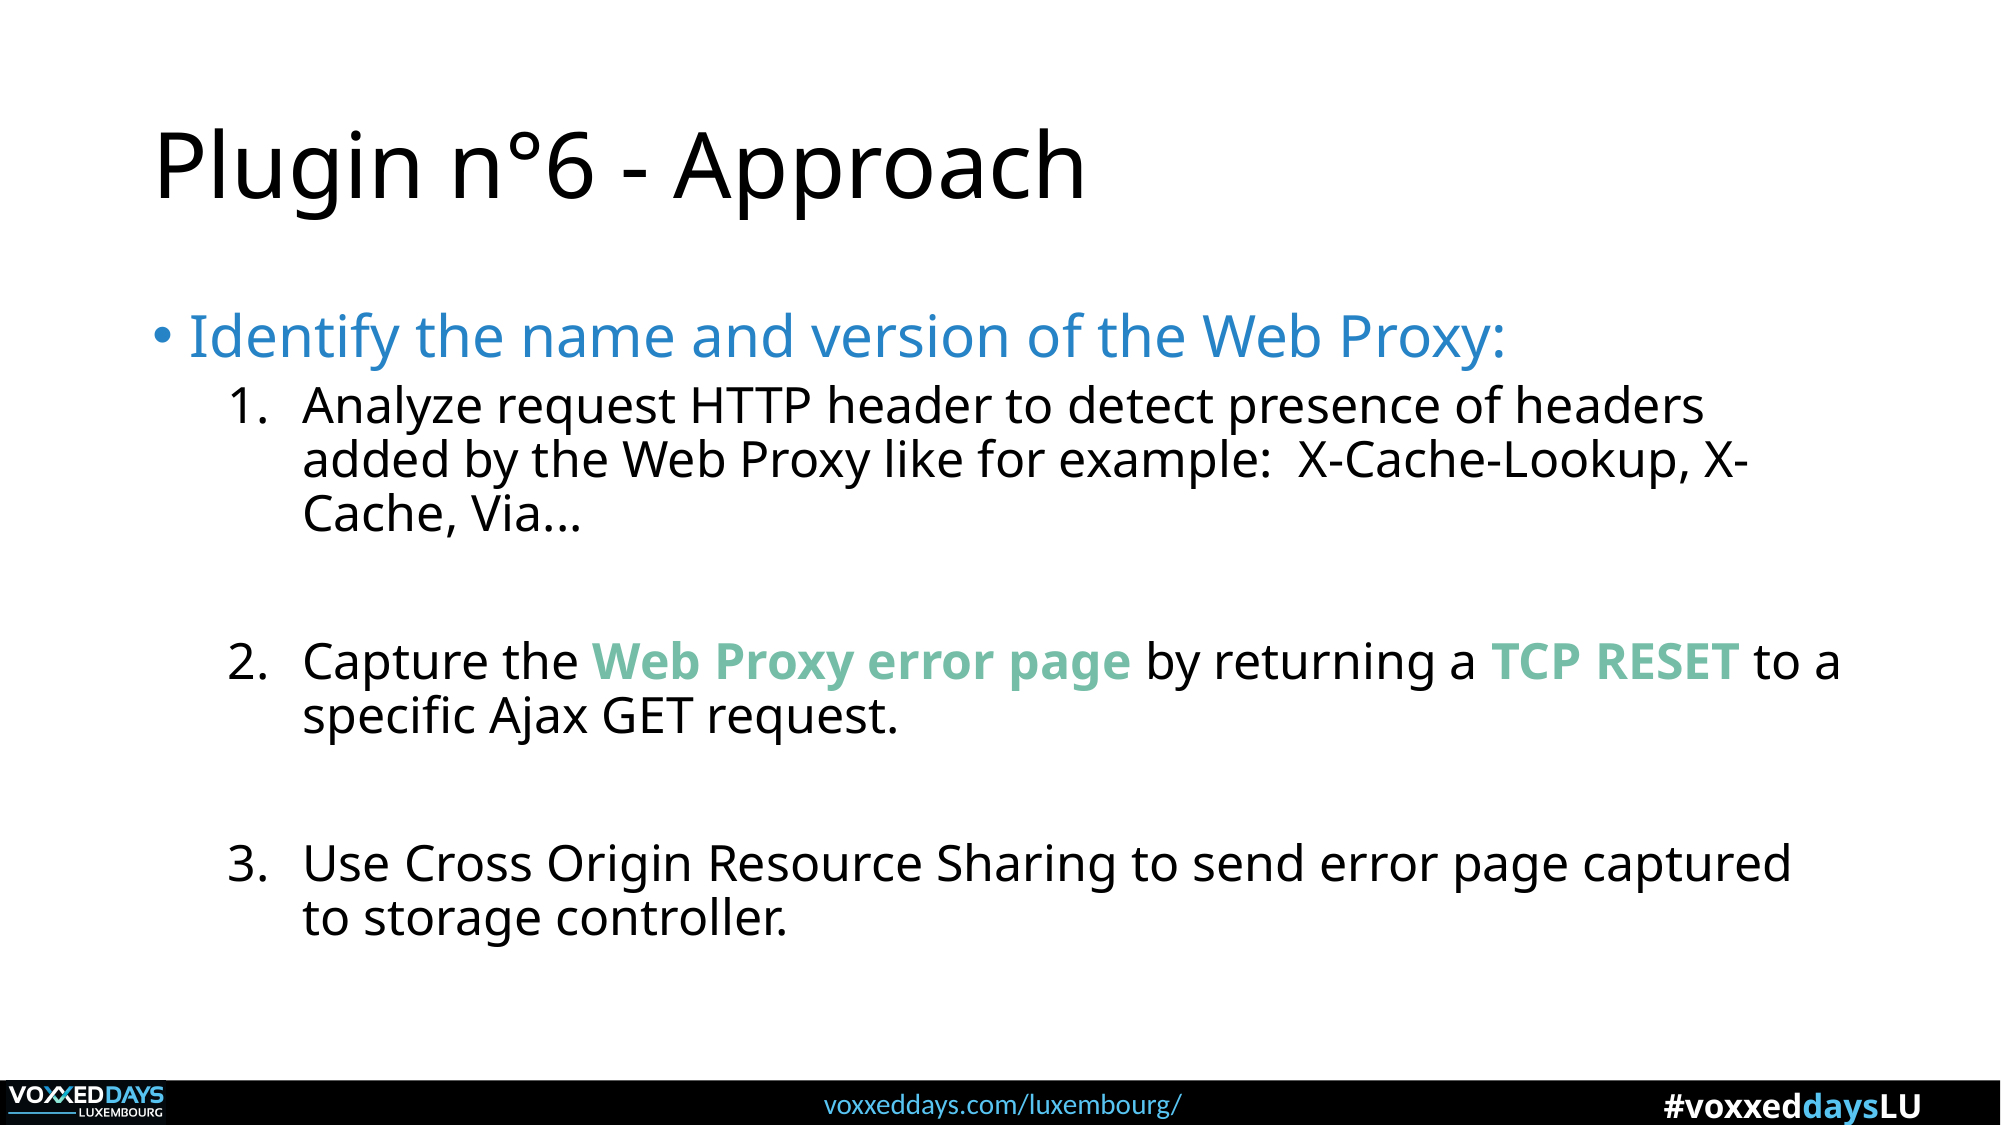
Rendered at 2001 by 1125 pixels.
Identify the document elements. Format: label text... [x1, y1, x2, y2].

title Plugin n°6 - Approach [137, 59, 1863, 278]
picture [6, 1080, 166, 1125]
list Identify the name and version of the Web Proxy: Analyze request HTTP header to detect presence of headers added by the Web Proxy like for example: X-Cache-Lookup, X-Cache, Via... Capture the Web Proxy error page by returning a TCP RESET to a specific Ajax GET request. Use Cross Origin Resource Sharing to send error page captured to storage controller. [137, 299, 1863, 1014]
